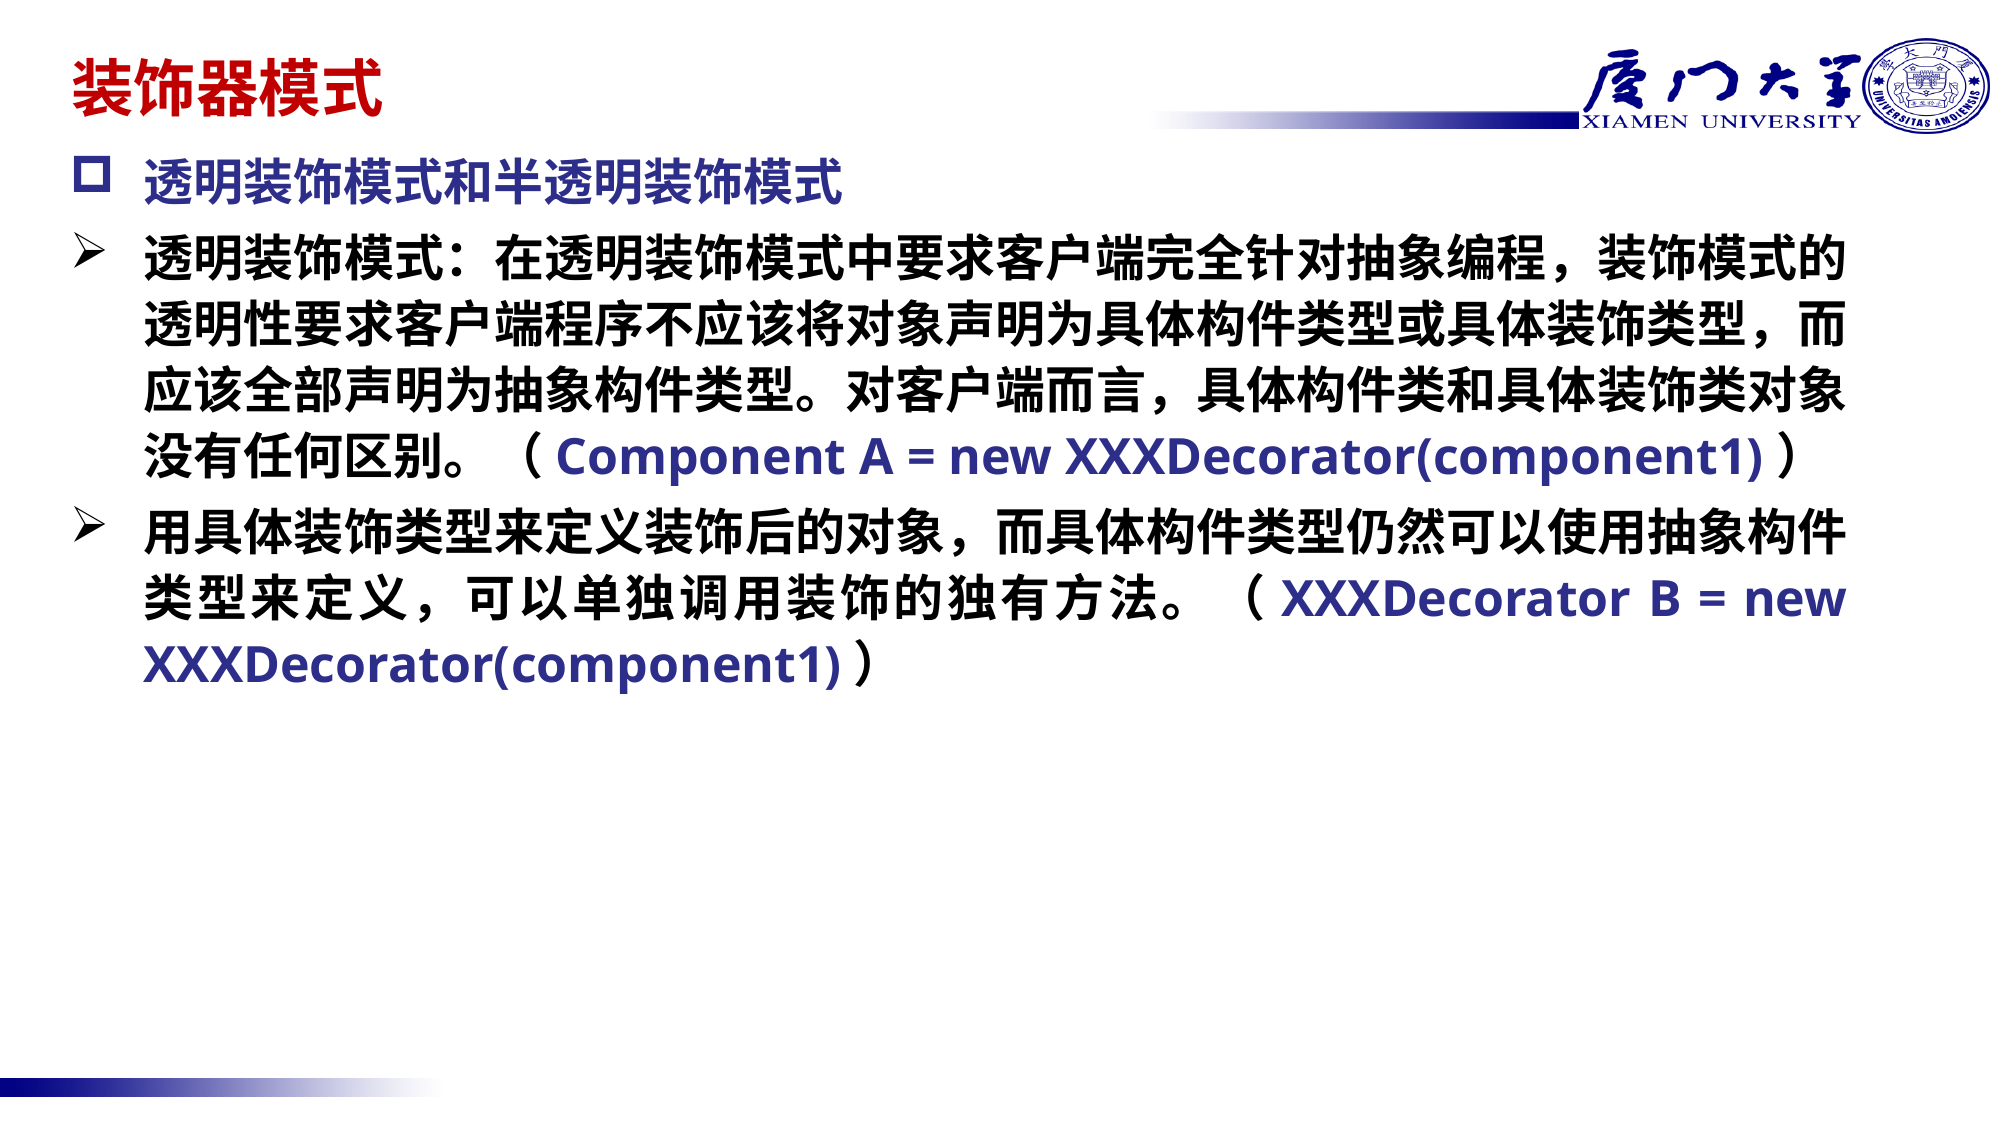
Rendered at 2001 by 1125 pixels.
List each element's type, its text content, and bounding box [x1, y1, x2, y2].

text_box 透明装饰模式和半透明装饰模式 透明装饰模式：在透明装饰模式中要求客户端完全针对抽象编程，装饰模式的透明性要求客户端程序不应该将对象声明为具体构件类型或具体装饰类型，而应该全部声明为抽象构件类型。对客户端而言，具体构件类和具体装饰类对象没有任何区别。（Component A = new XXXDecorator(component1)） 用具体装饰类型来定义装饰后的对象，而具体构件类型仍然可以使用抽象构件类型来定义，可以单独调用装饰的独有方法。（XXXDecorator B = new XXXDecorator(component1)） [55, 137, 1863, 1012]
picture [0, 1078, 676, 1097]
title 装饰器模式 [0, 42, 2000, 156]
picture [1862, 38, 1990, 42]
